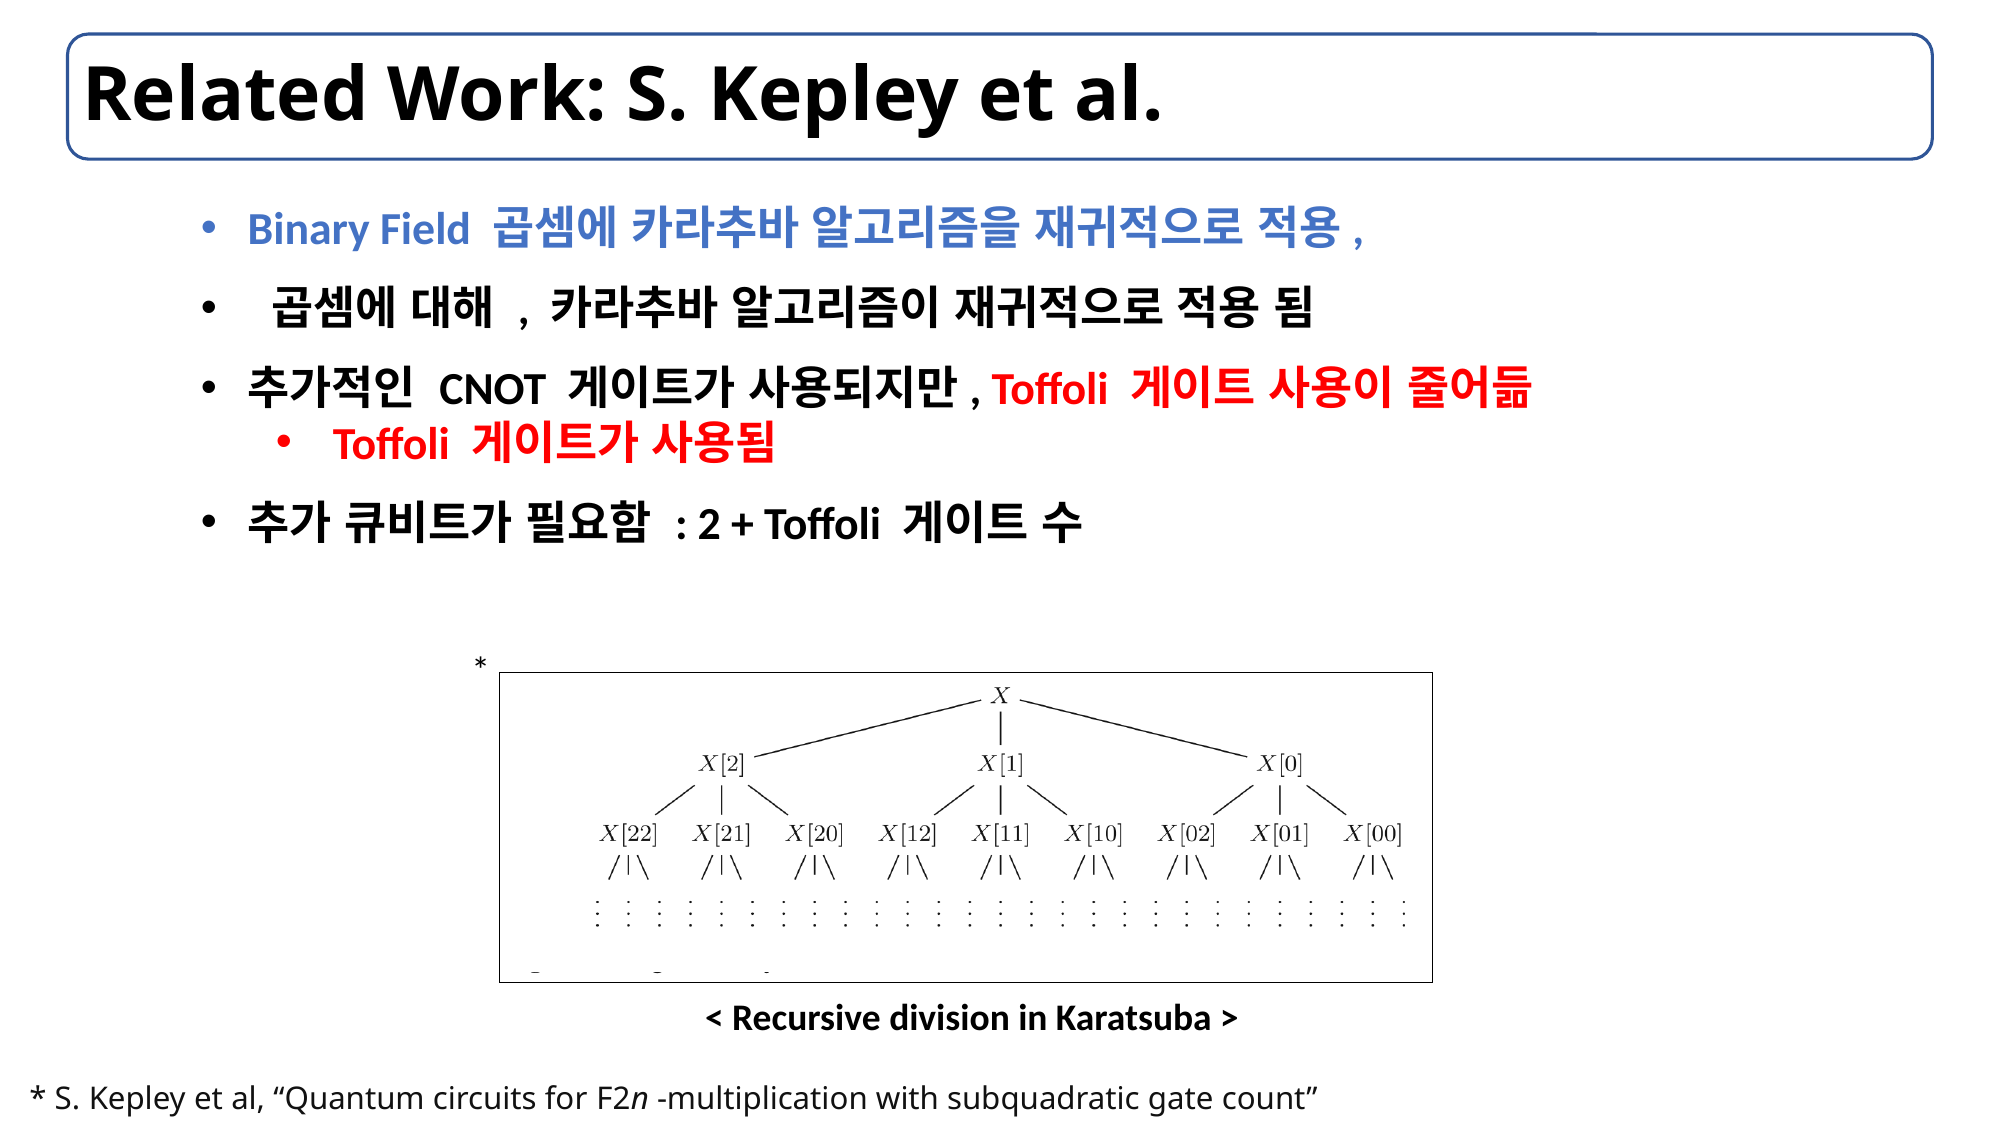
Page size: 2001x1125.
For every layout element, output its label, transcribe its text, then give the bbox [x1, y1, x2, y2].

text_box * S. Kepley et al, “Quantum circuits for F2n -multiplication with subquadratic gate count” [14, 1070, 1503, 1123]
picture [499, 672, 1433, 983]
text_box * [456, 639, 506, 699]
title Related Work: S. Kepley et al. [67, 34, 1933, 160]
text_box < Recursive division in Karatsuba > [690, 985, 1255, 1046]
